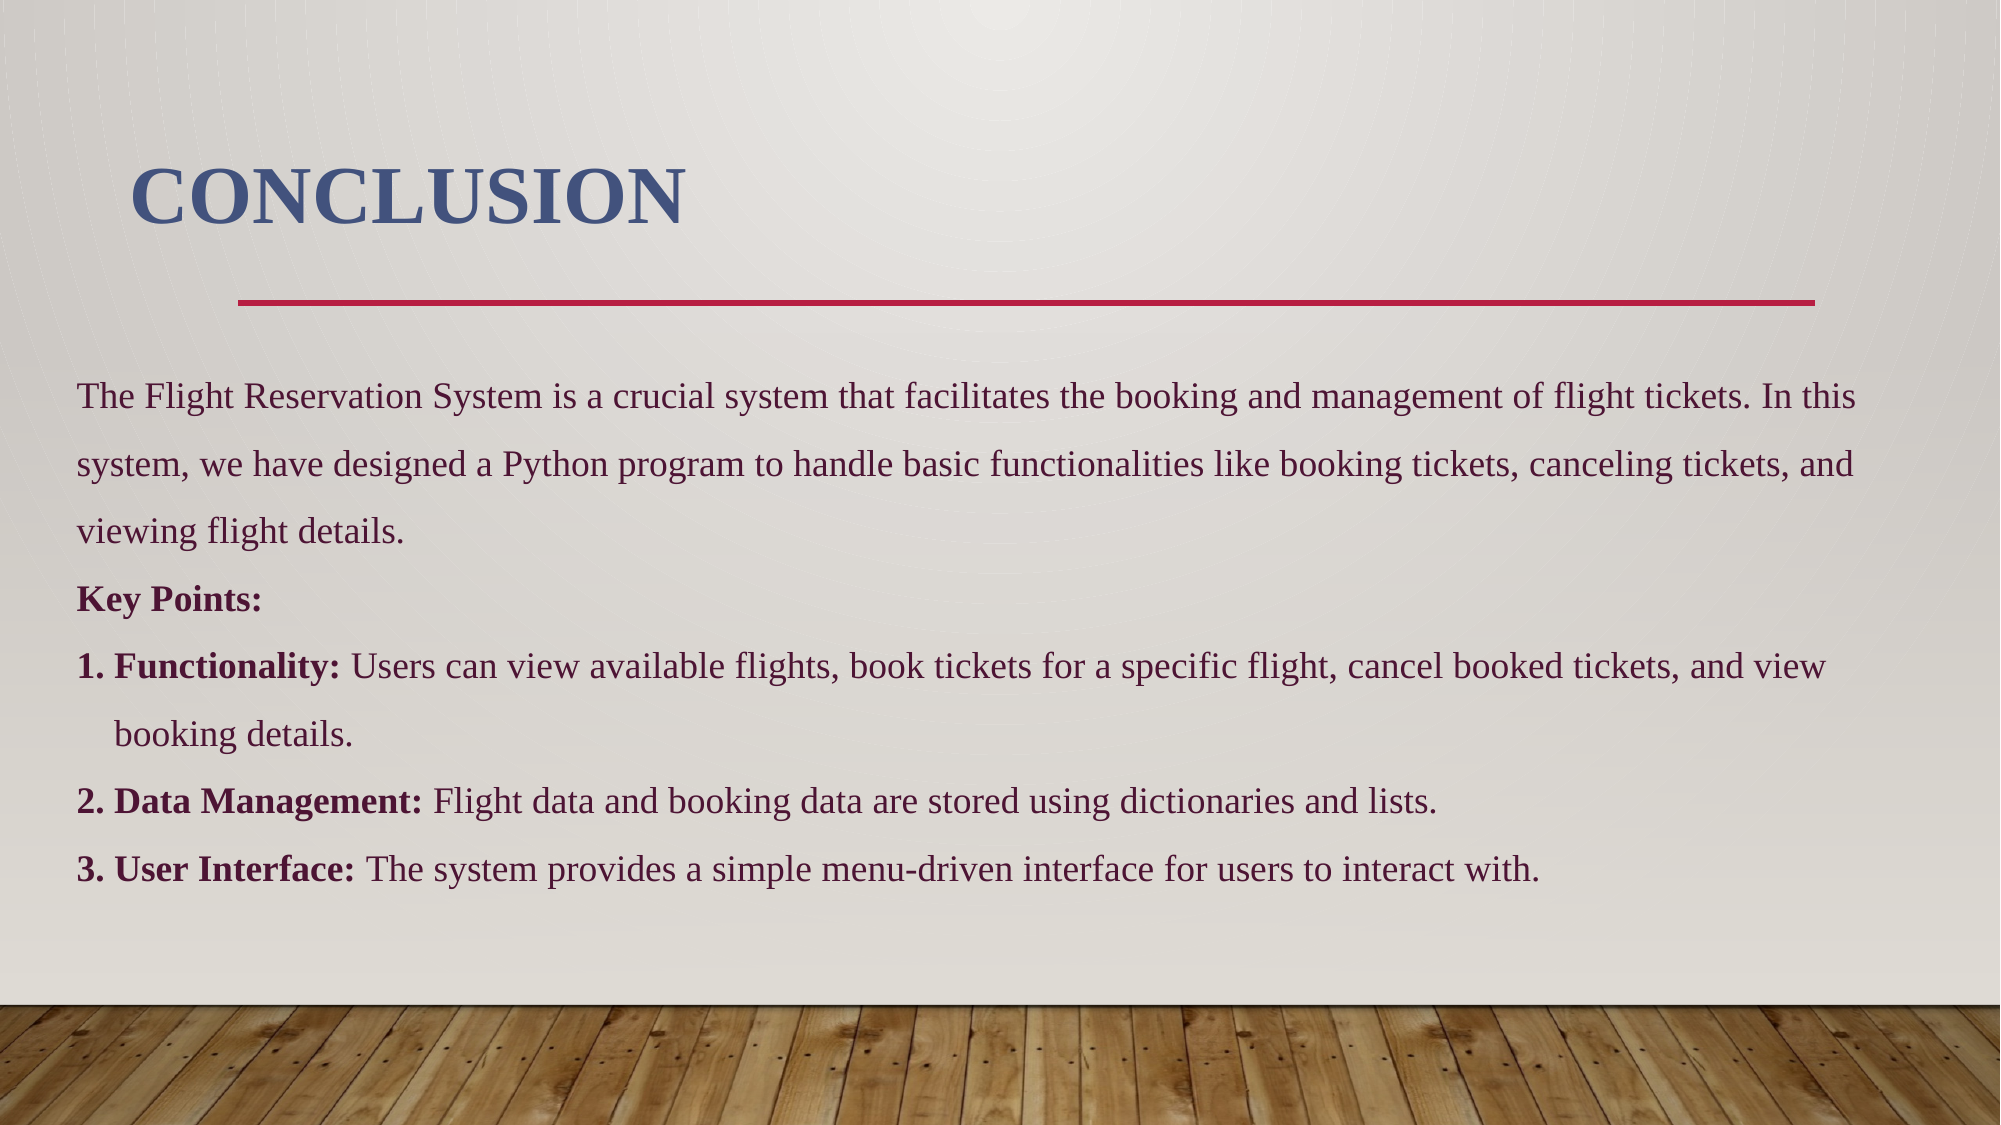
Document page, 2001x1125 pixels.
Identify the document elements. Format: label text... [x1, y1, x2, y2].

text_box CONCLUSION [114, 133, 823, 248]
picture [0, 1005, 2000, 1125]
text_box The Flight Reservation System is a crucial system that facilitates the booking and management of flight tickets. In this system, we have designed a Python program to handle basic functionalities like booking tickets, canceling tickets, and viewing flight details. Key Points: Functionality: Users can view available flights, book tickets for a specific flight, cancel booked tickets, and view booking details. Data Management: Flight data and booking data are stored using dictionaries and lists. User Interface: The system provides a simple menu-driven interface for users to interact with. [61, 341, 1933, 897]
